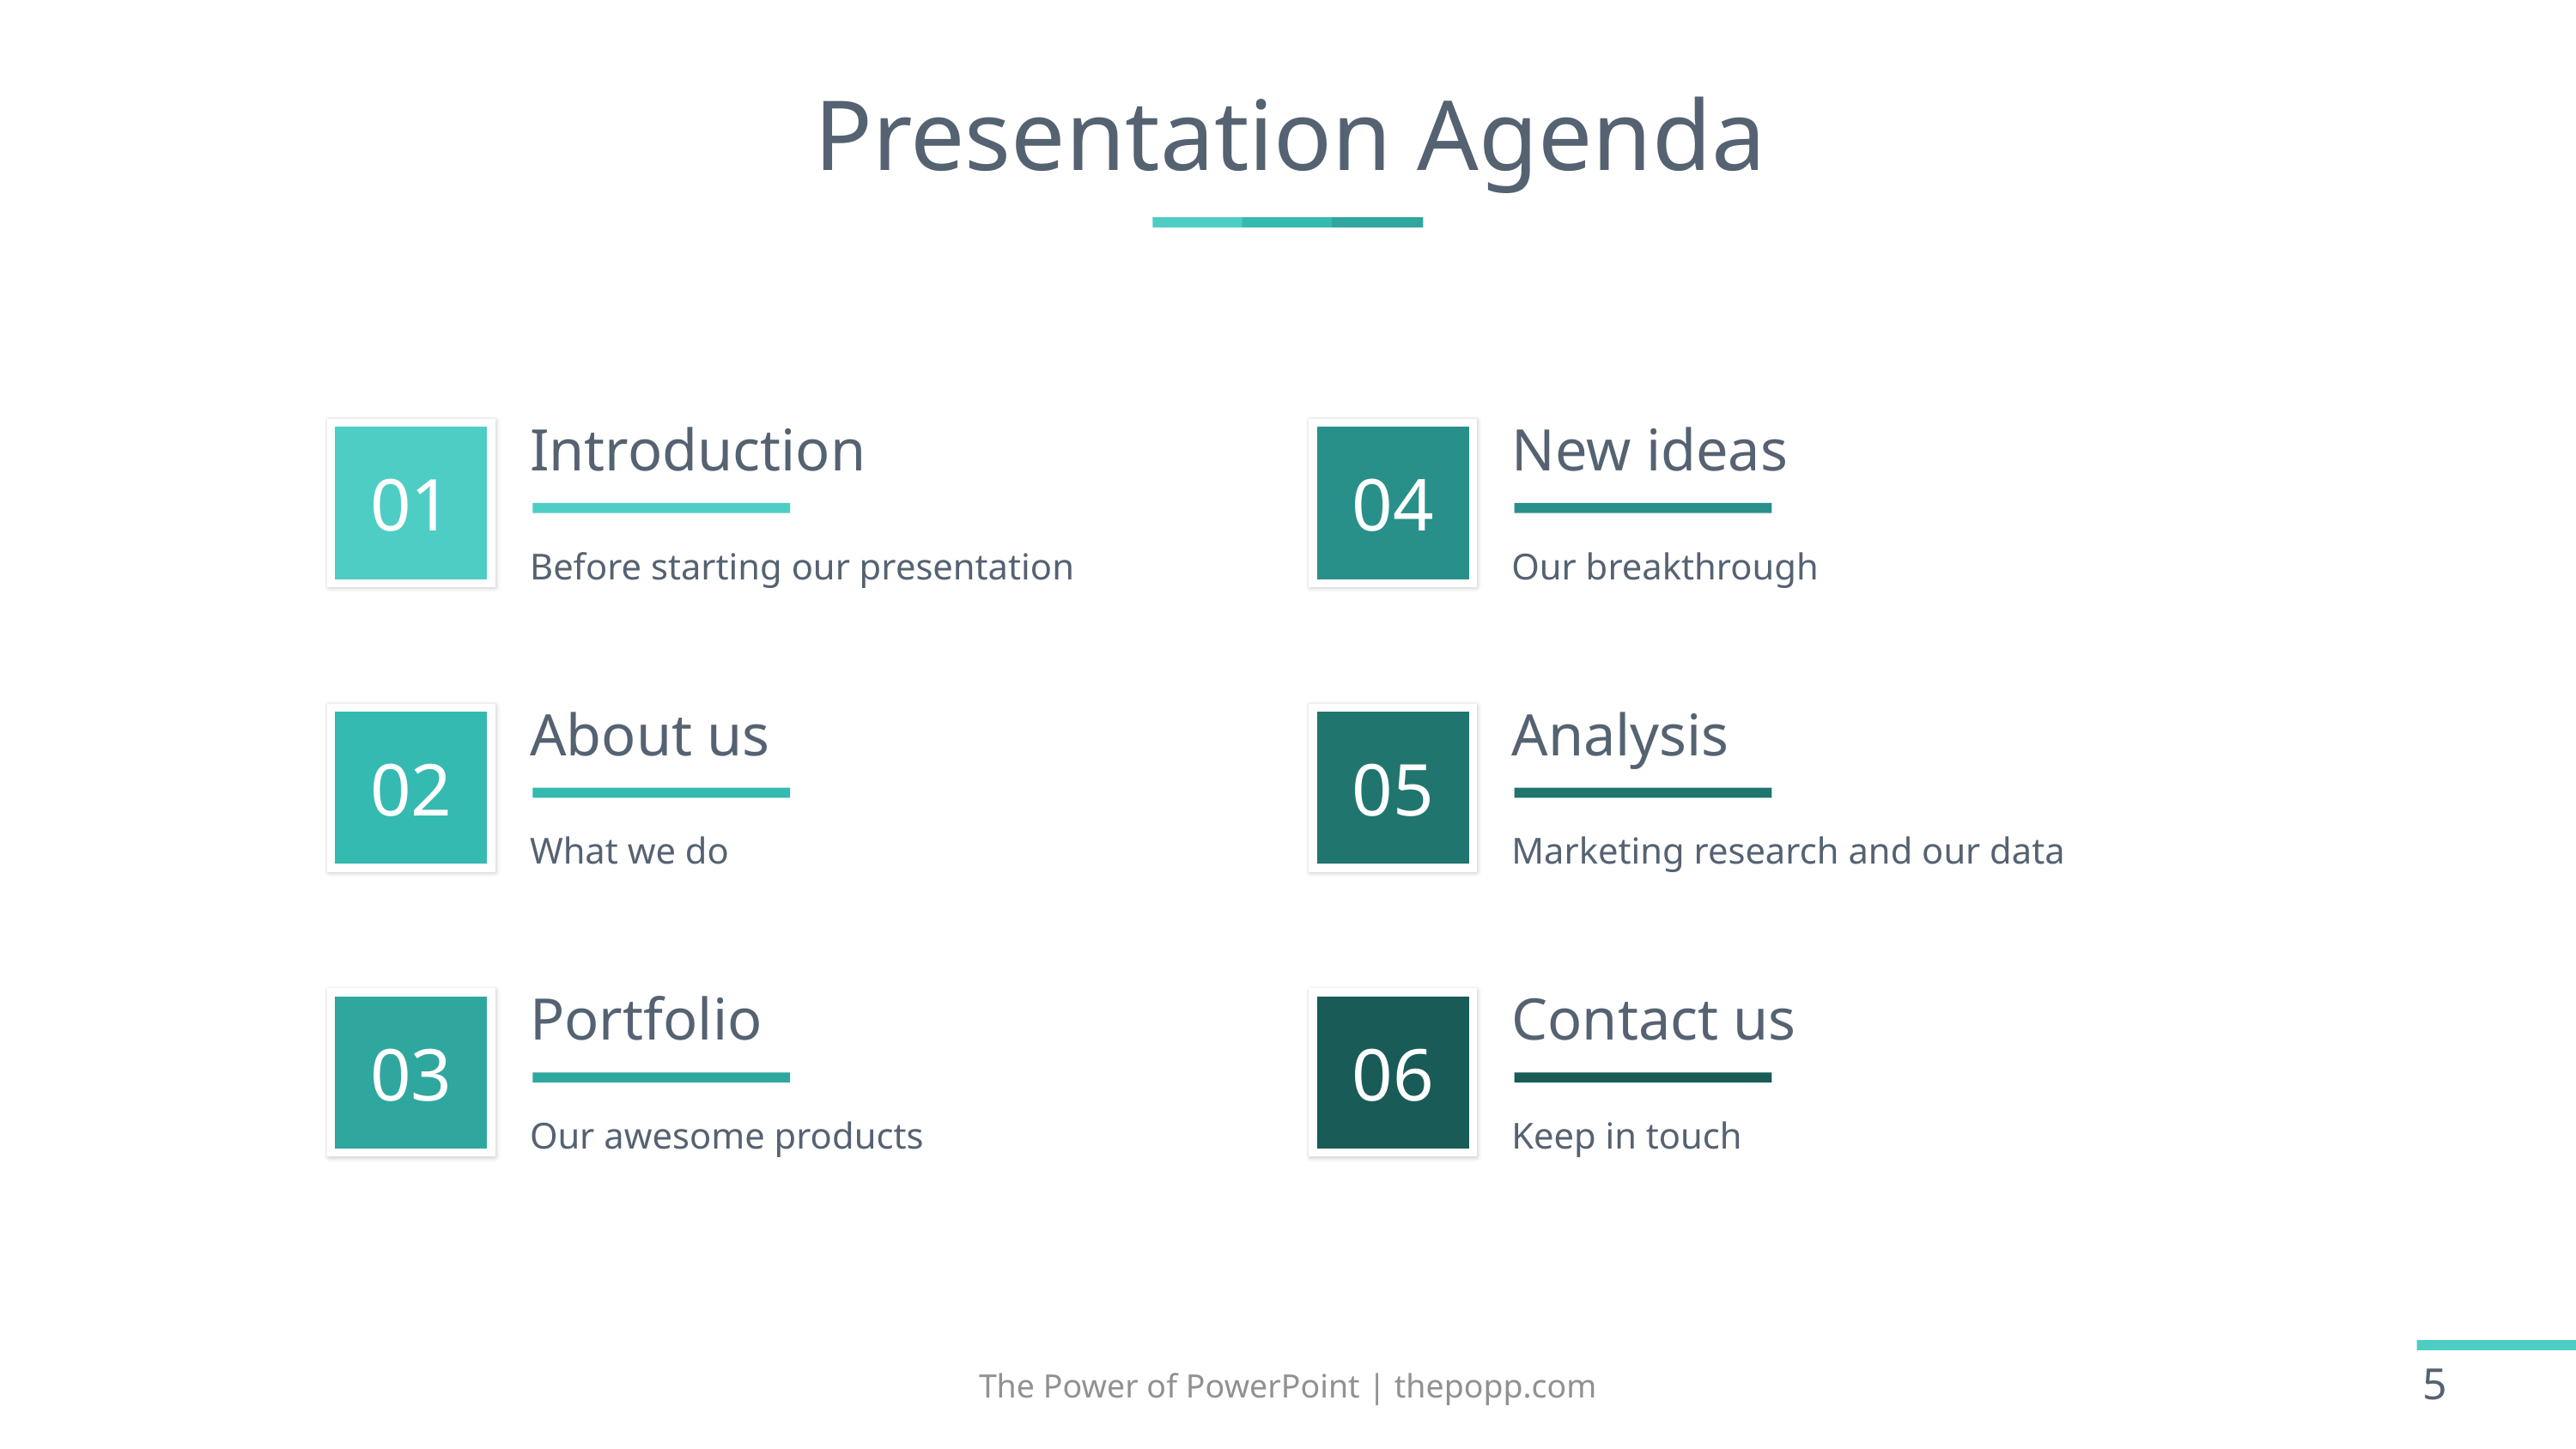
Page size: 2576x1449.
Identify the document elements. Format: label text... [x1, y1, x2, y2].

list About us [517, 680, 1272, 785]
list Keep in touch [1498, 1094, 2253, 1173]
list Our awesome products [517, 1094, 1272, 1173]
list Contact us [1498, 964, 2253, 1070]
list Introduction [517, 395, 1272, 500]
list Analysis [1498, 680, 2253, 785]
footer The Power of PowerPoint | thepopp.com [853, 1349, 1723, 1427]
list Portfolio [517, 964, 1272, 1070]
list What we do [517, 809, 1272, 888]
slide_number 5 [2409, 1351, 2576, 1421]
list Before starting our presentation [517, 524, 1272, 604]
title Presentation Agenda [69, 49, 2512, 230]
list Marketing research and our data [1498, 809, 2253, 888]
list New ideas [1498, 395, 2253, 500]
list Our breakthrough [1498, 524, 2253, 604]
